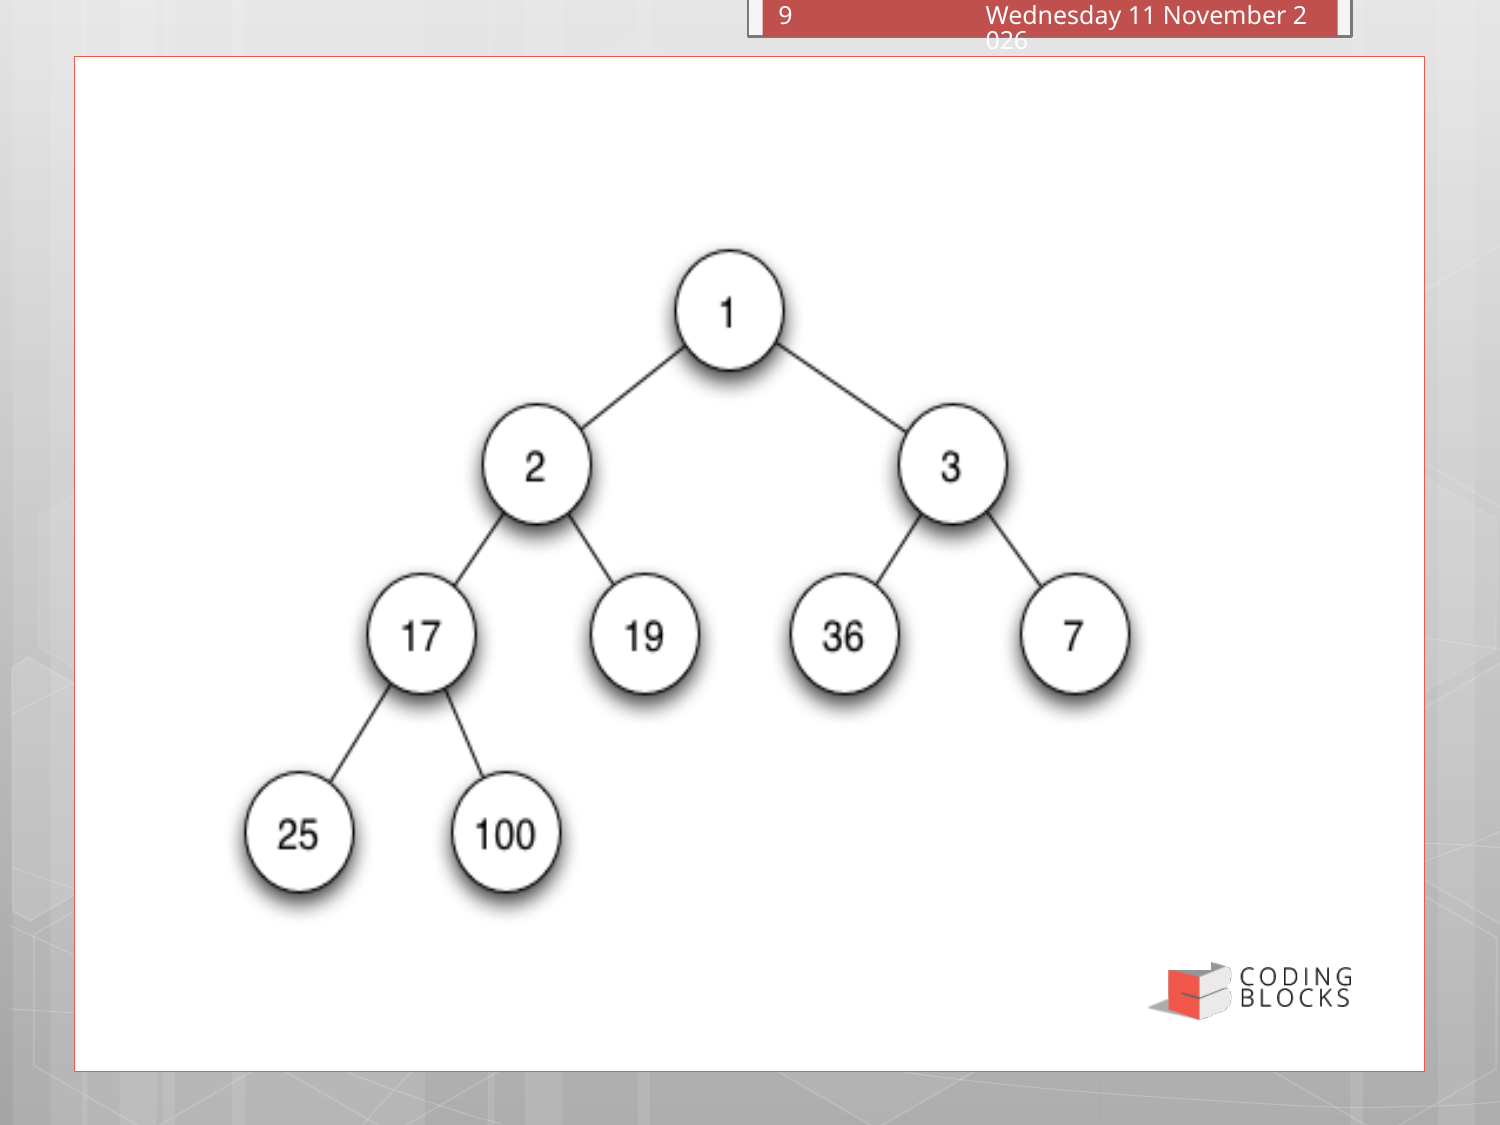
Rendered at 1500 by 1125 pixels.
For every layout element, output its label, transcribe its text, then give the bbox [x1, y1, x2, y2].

slide_number 9 [763, 0, 982, 37]
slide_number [985, 0, 1336, 37]
picture [172, 224, 1351, 1021]
